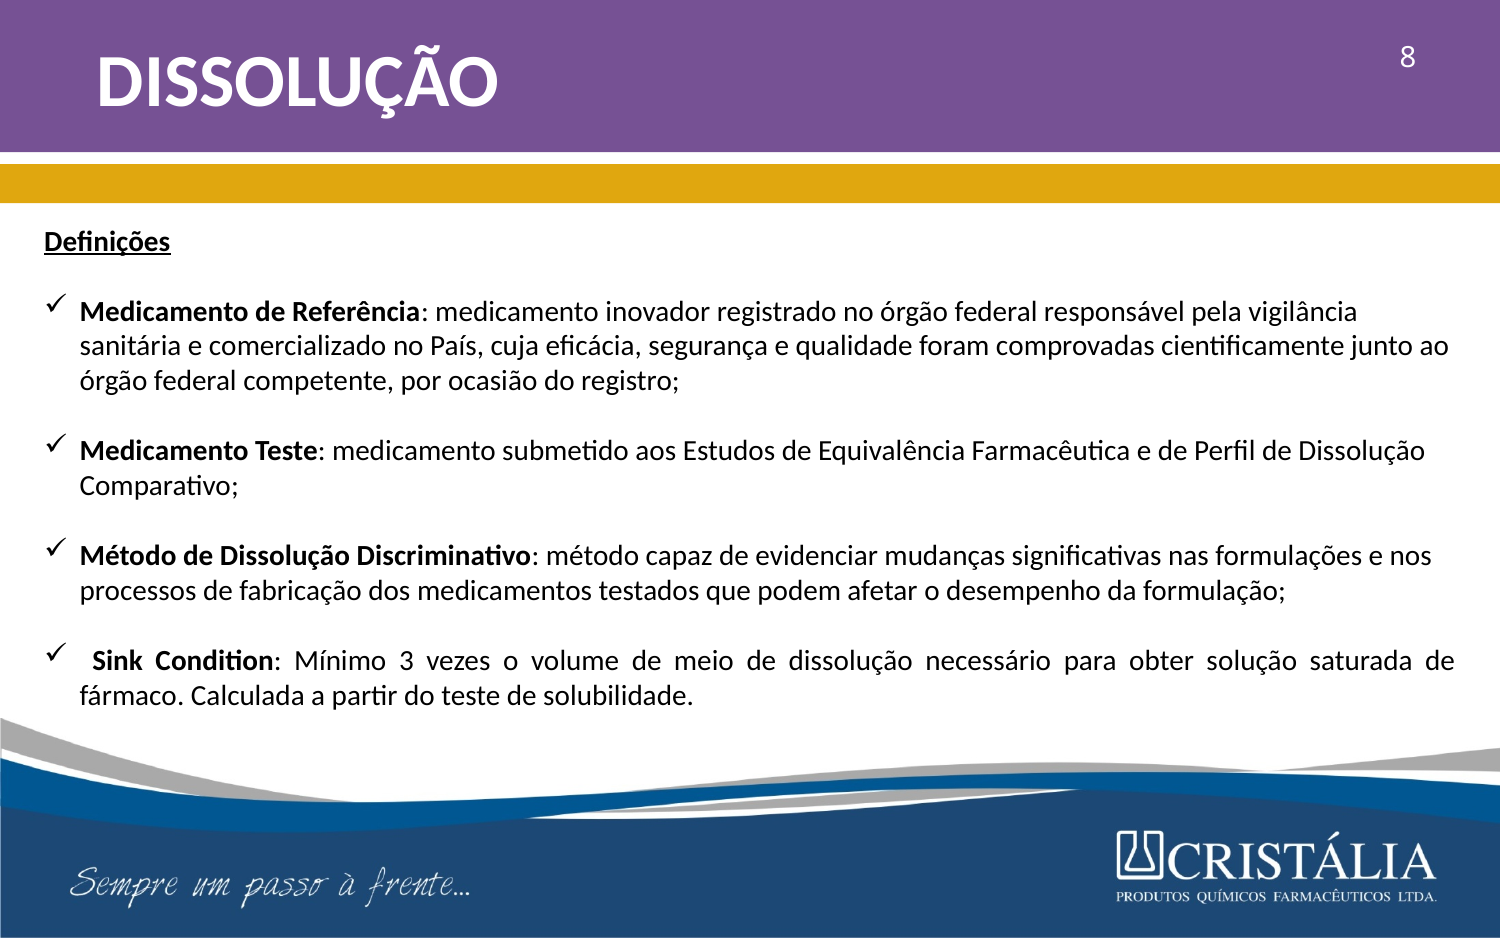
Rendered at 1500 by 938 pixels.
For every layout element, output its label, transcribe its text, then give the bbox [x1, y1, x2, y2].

picture [0, 718, 1500, 938]
slide_number 8 [1362, 33, 1454, 83]
text_box Definições Medicamento de Referência: medicamento inovador registrado no órgão federal responsável pela vigilância sanitária e comercializado no País, cuja eficácia, segurança e qualidade foram comprovadas cientificamente junto ao órgão federal competente, por ocasião do registro; Medicamento Teste: medicamento submetido aos Estudos de Equivalência Farmacêutica e de Perfil de Dissolução Comparativo; Método de Dissolução Discriminativo: método capaz de evidenciar mudanças significativas nas formulações e nos processos de fabricação dos medicamentos testados que podem afetar o desempenho da formulação; Sink Condition: Mínimo 3 vezes o volume de meio de dissolução necessário para obter solução saturada de fármaco. Calculada a partir do teste de solubilidade. [29, 197, 1471, 719]
title DISSOLUÇÃO [81, 0, 1322, 153]
